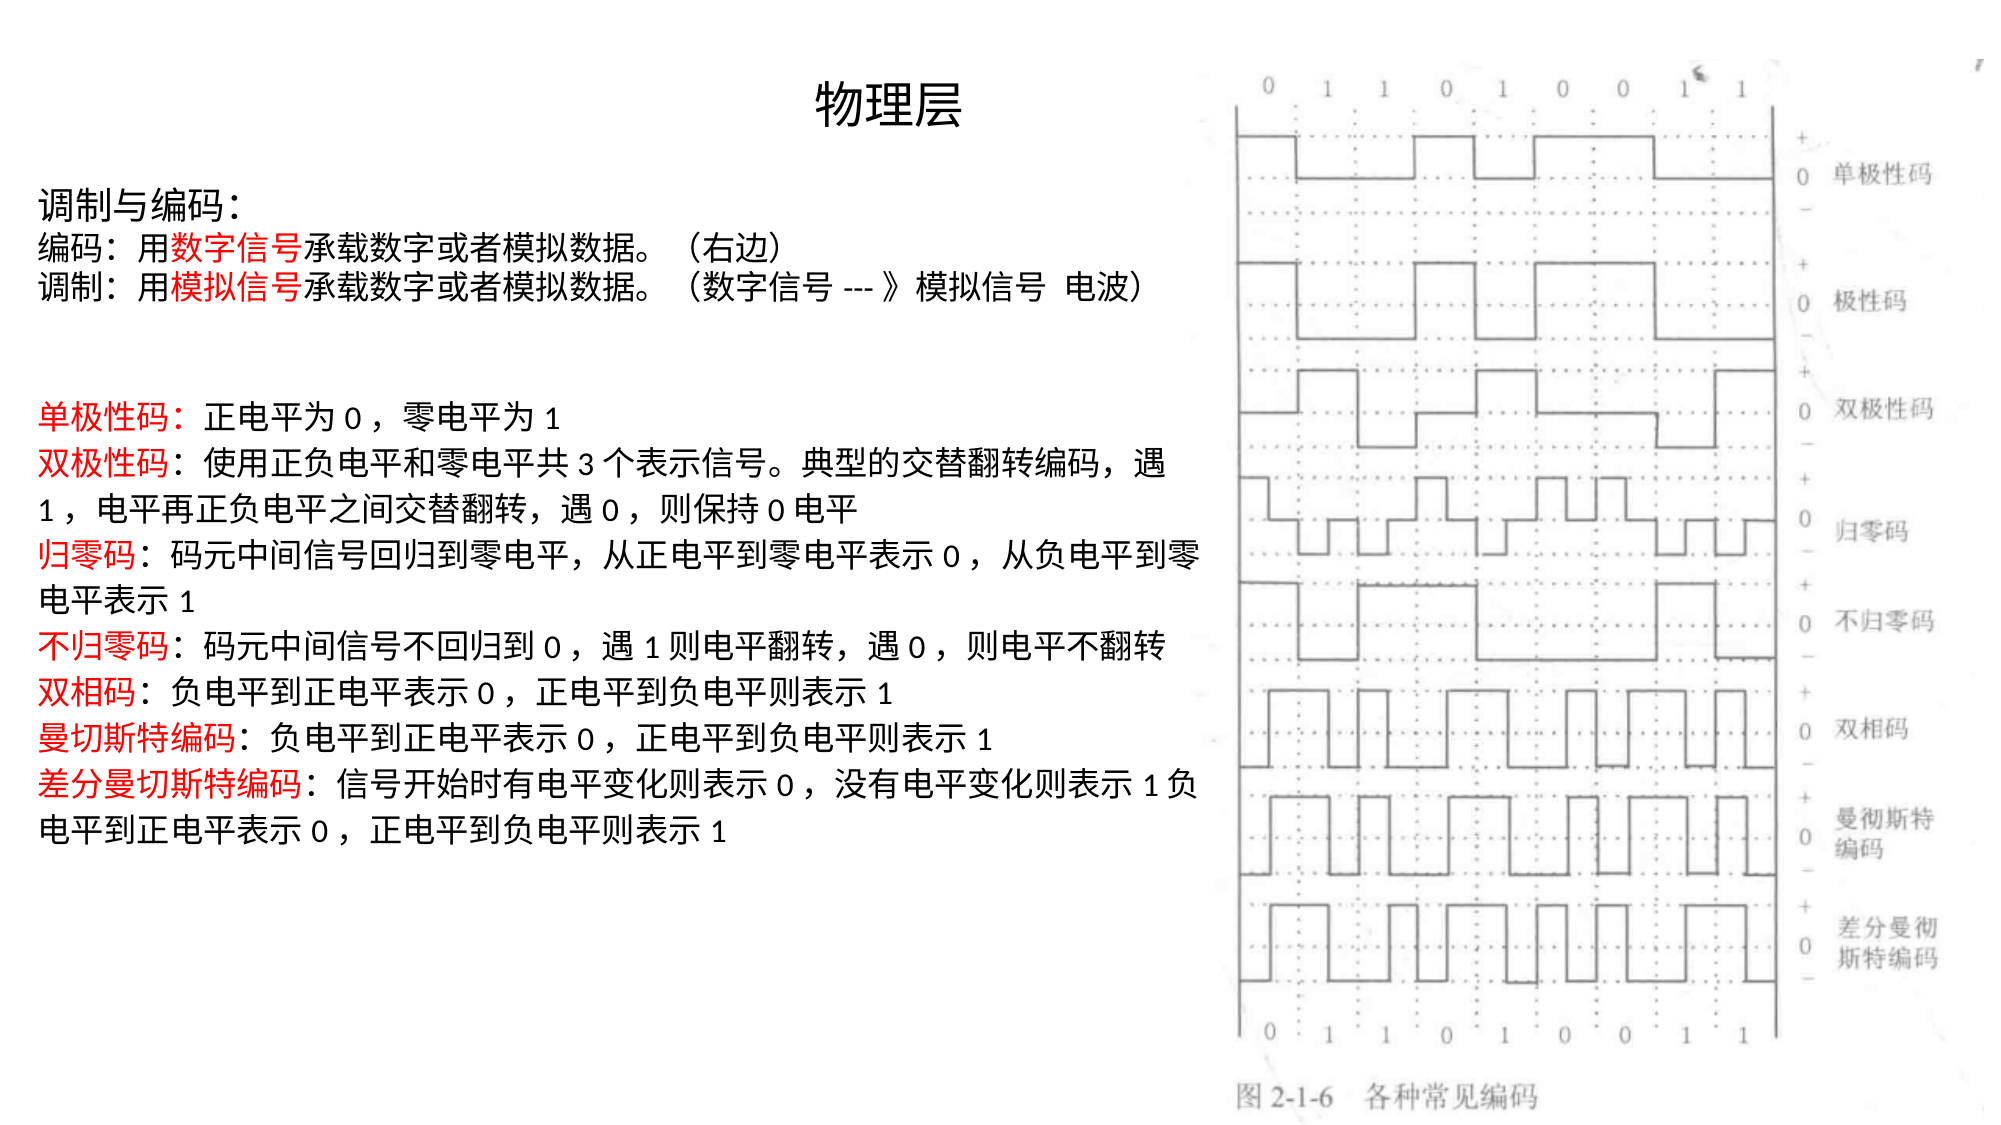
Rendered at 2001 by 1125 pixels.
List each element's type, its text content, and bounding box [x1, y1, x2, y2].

picture [1185, 59, 1984, 1125]
text_box 物理层 [799, 66, 1185, 142]
text_box 调制与编码： 编码：用数字信号承载数字或者模拟数据。（右边） 调制：用模拟信号承载数字或者模拟数据。（数字信号---》模拟信号 电波） [22, 174, 1185, 314]
text_box 单极性码：正电平为0，零电平为1 双极性码：使用正负电平和零电平共3个表示信号。典型的交替翻转编码，遇1，电平再正负电平之间交替翻转，遇0，则保持0电平 归零码：码元中间信号回归到零电平，从正电平到零电平表示0，从负电平到零电平表示1 不归零码：码元中间信号不回归到0，遇1则电平翻转，遇0，则电平不翻转 双相码：负电平到正电平表示0，正电平到负电平则表示1 曼切斯特编码：负电平到正电平表示0，正电平到负电平则表示1 差分曼切斯特编码：信号开始时有电平变化则表示0，没有电平变化则表示1负电平到正电平表示0，正电平到负电平则表示1 [22, 382, 1185, 856]
